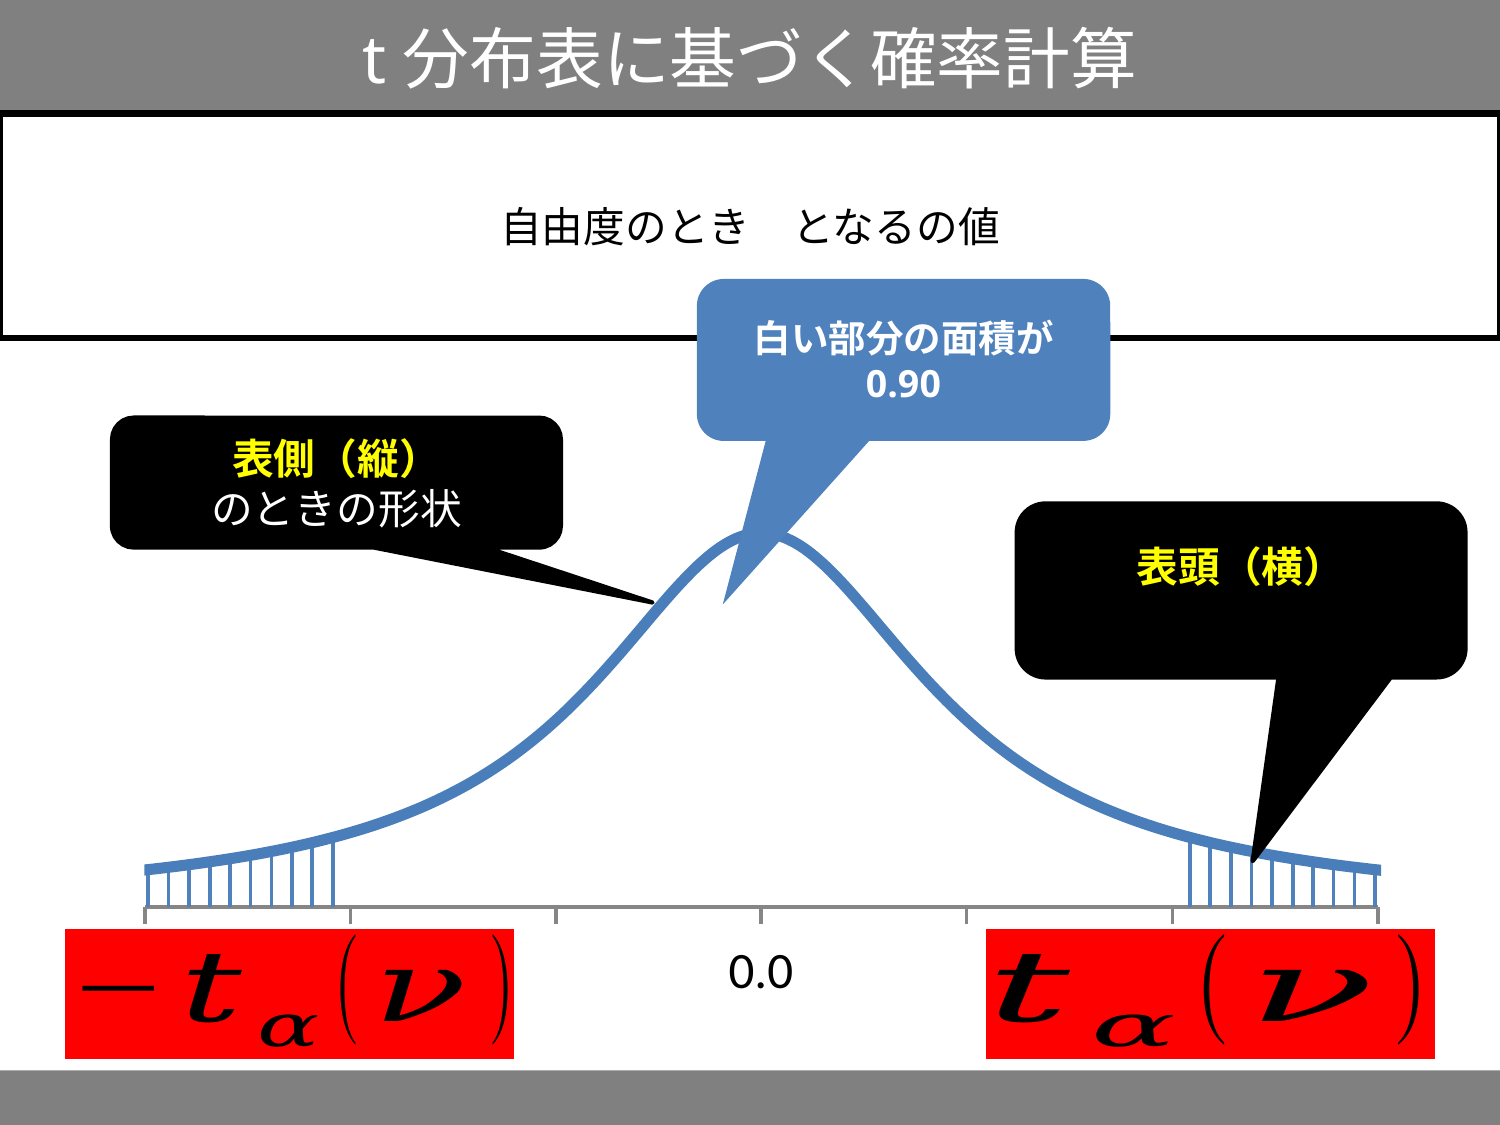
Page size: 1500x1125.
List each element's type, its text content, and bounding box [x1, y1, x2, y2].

title t分布表に基づく確率計算 [0, 0, 1500, 110]
text_box 白い部分の面積が 0.90 [694, 276, 1113, 378]
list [47, 379, 1466, 1036]
